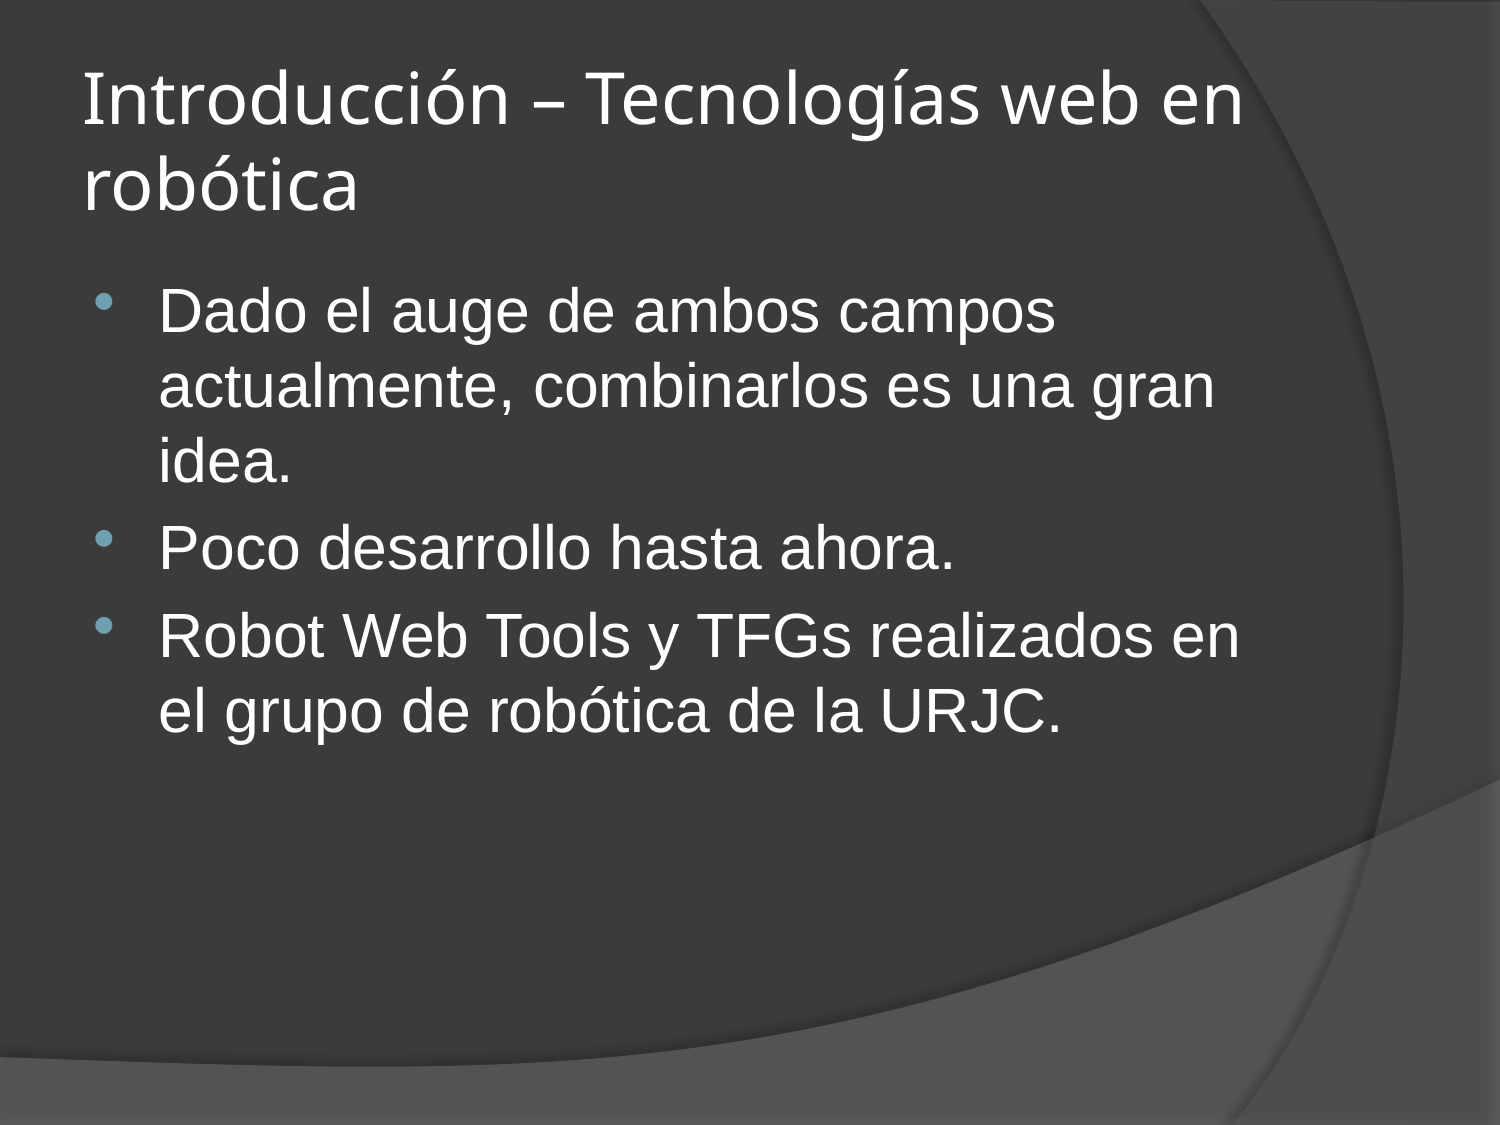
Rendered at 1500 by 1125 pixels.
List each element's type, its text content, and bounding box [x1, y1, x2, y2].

list Dado el auge de ambos campos actualmente, combinarlos es una gran idea. Poco desarrollo hasta ahora. Robot Web Tools y TFGs realizados en el grupo de robótica de la URJC. [75, 262, 1300, 1005]
title Introducción – Tecnologías web en robótica [75, 45, 1300, 233]
